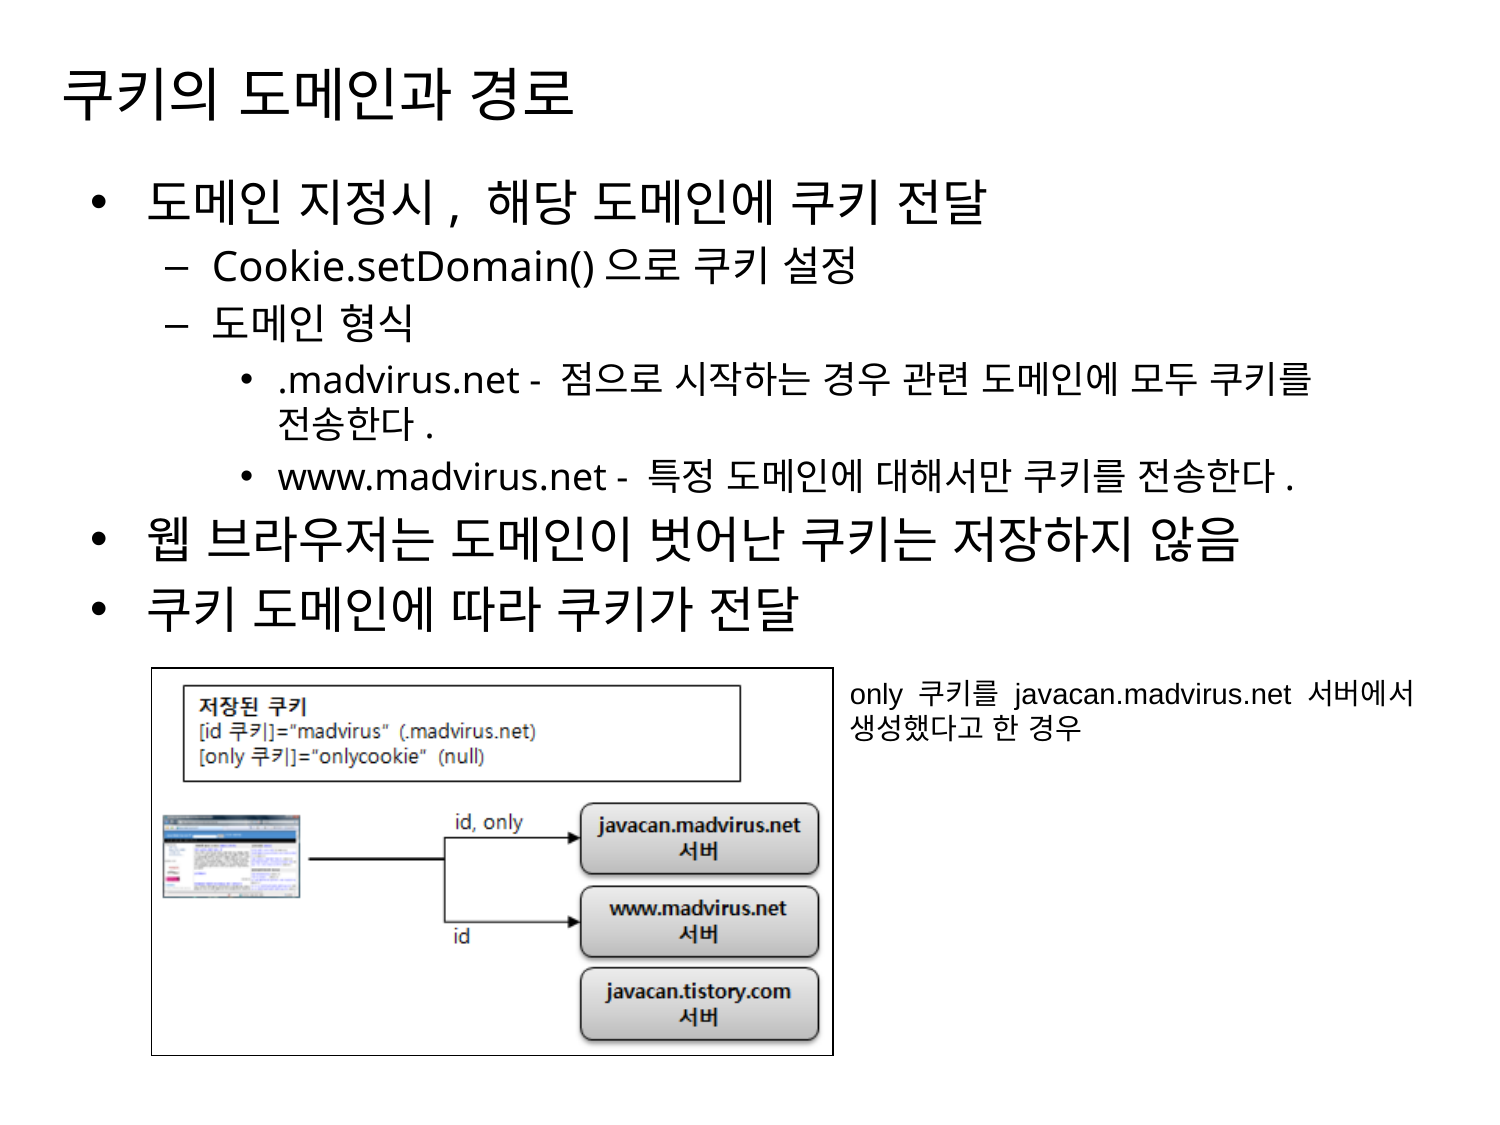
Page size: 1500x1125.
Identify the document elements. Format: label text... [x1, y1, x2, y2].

title 쿠키의 도메인과 경로 [46, 45, 1465, 141]
text_box only 쿠키를 javacan.madvirus.net 서버에서 생성했다고 한 경우 [835, 667, 1439, 753]
picture [152, 668, 833, 1055]
list 도메인 지정시, 해당 도메인에 쿠키 전달 Cookie.setDomain()으로 쿠키 설정 도메인 형식 .madvirus.net - 점으로 시작하는 경우 관련 도메인에 모두 쿠키를 전송한다. www.madvirus.net - 특정 도메인에 대해서만 쿠키를 전송한다. 웹 브라우저는 도메인이 벗어난 쿠키는 저장하지 않음 쿠키 도메인에 따라 쿠키가 전달 [75, 164, 1425, 1005]
